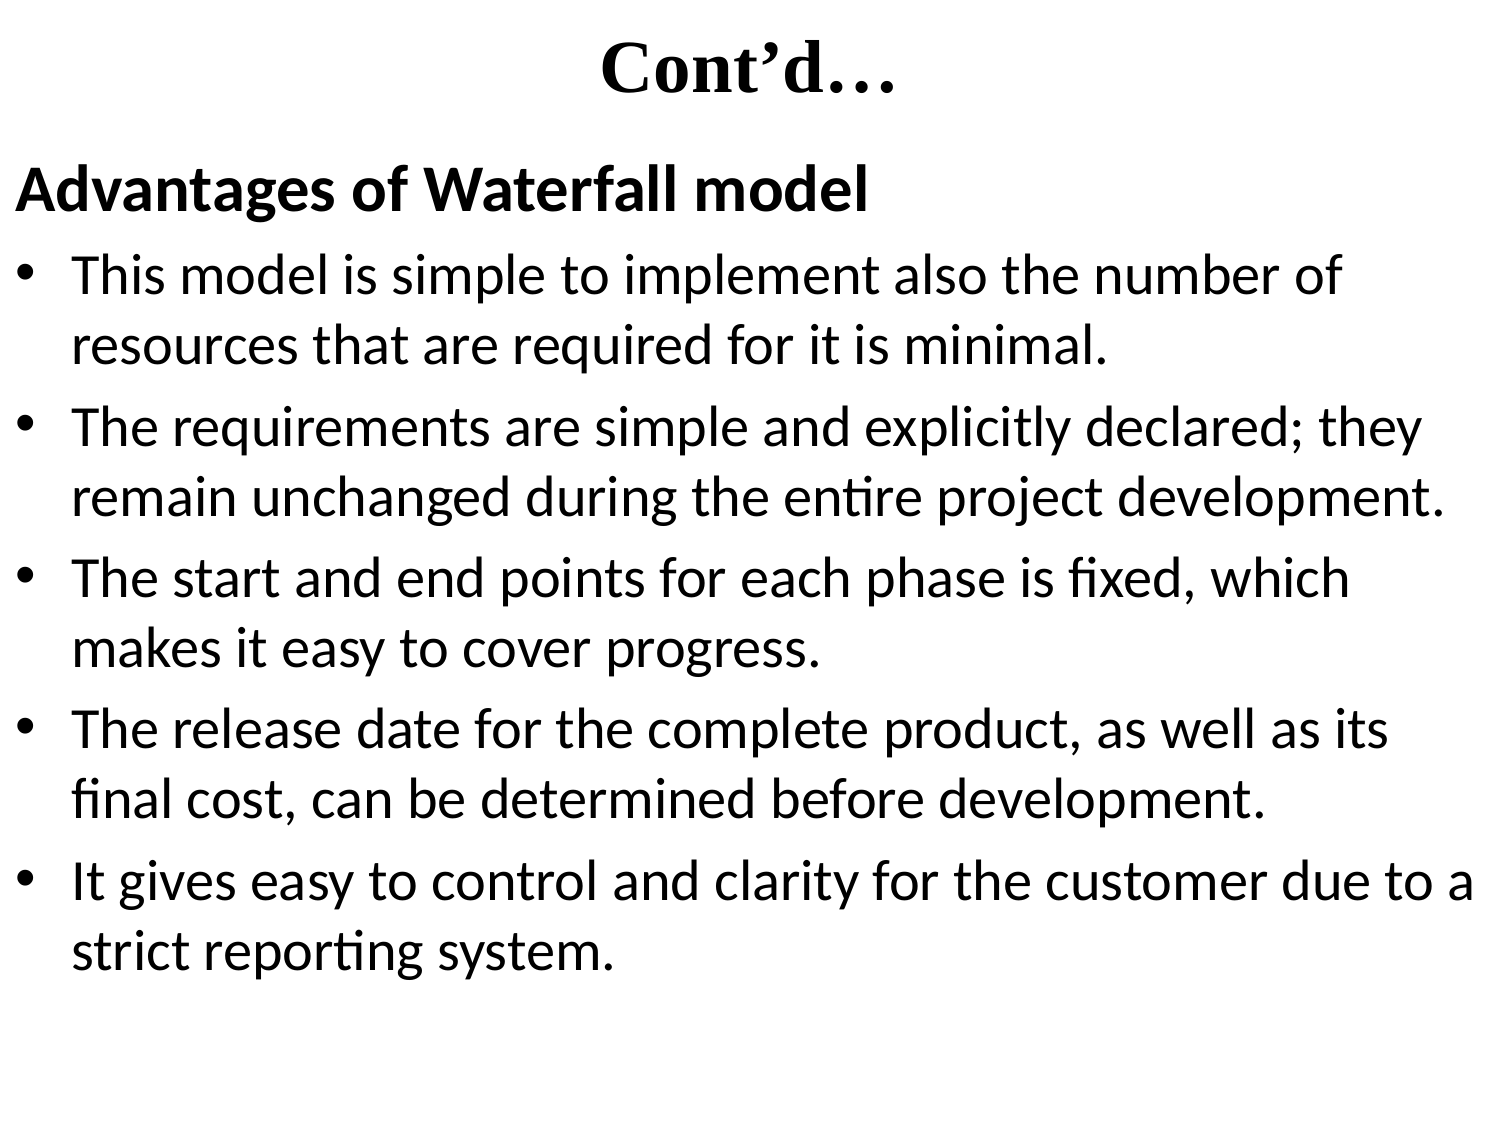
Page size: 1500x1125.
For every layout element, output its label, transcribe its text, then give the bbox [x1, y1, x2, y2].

list Advantages of Waterfall model This model is simple to implement also the number of resources that are required for it is minimal. The requirements are simple and explicitly declared; they remain unchanged during the entire project development. The start and end points for each phase is fixed, which makes it easy to cover progress. The release date for the complete product, as well as its final cost, can be determined before development. It gives easy to control and clarity for the customer due to a strict reporting system. [0, 137, 1500, 1125]
title Cont’d… [0, 0, 1500, 126]
